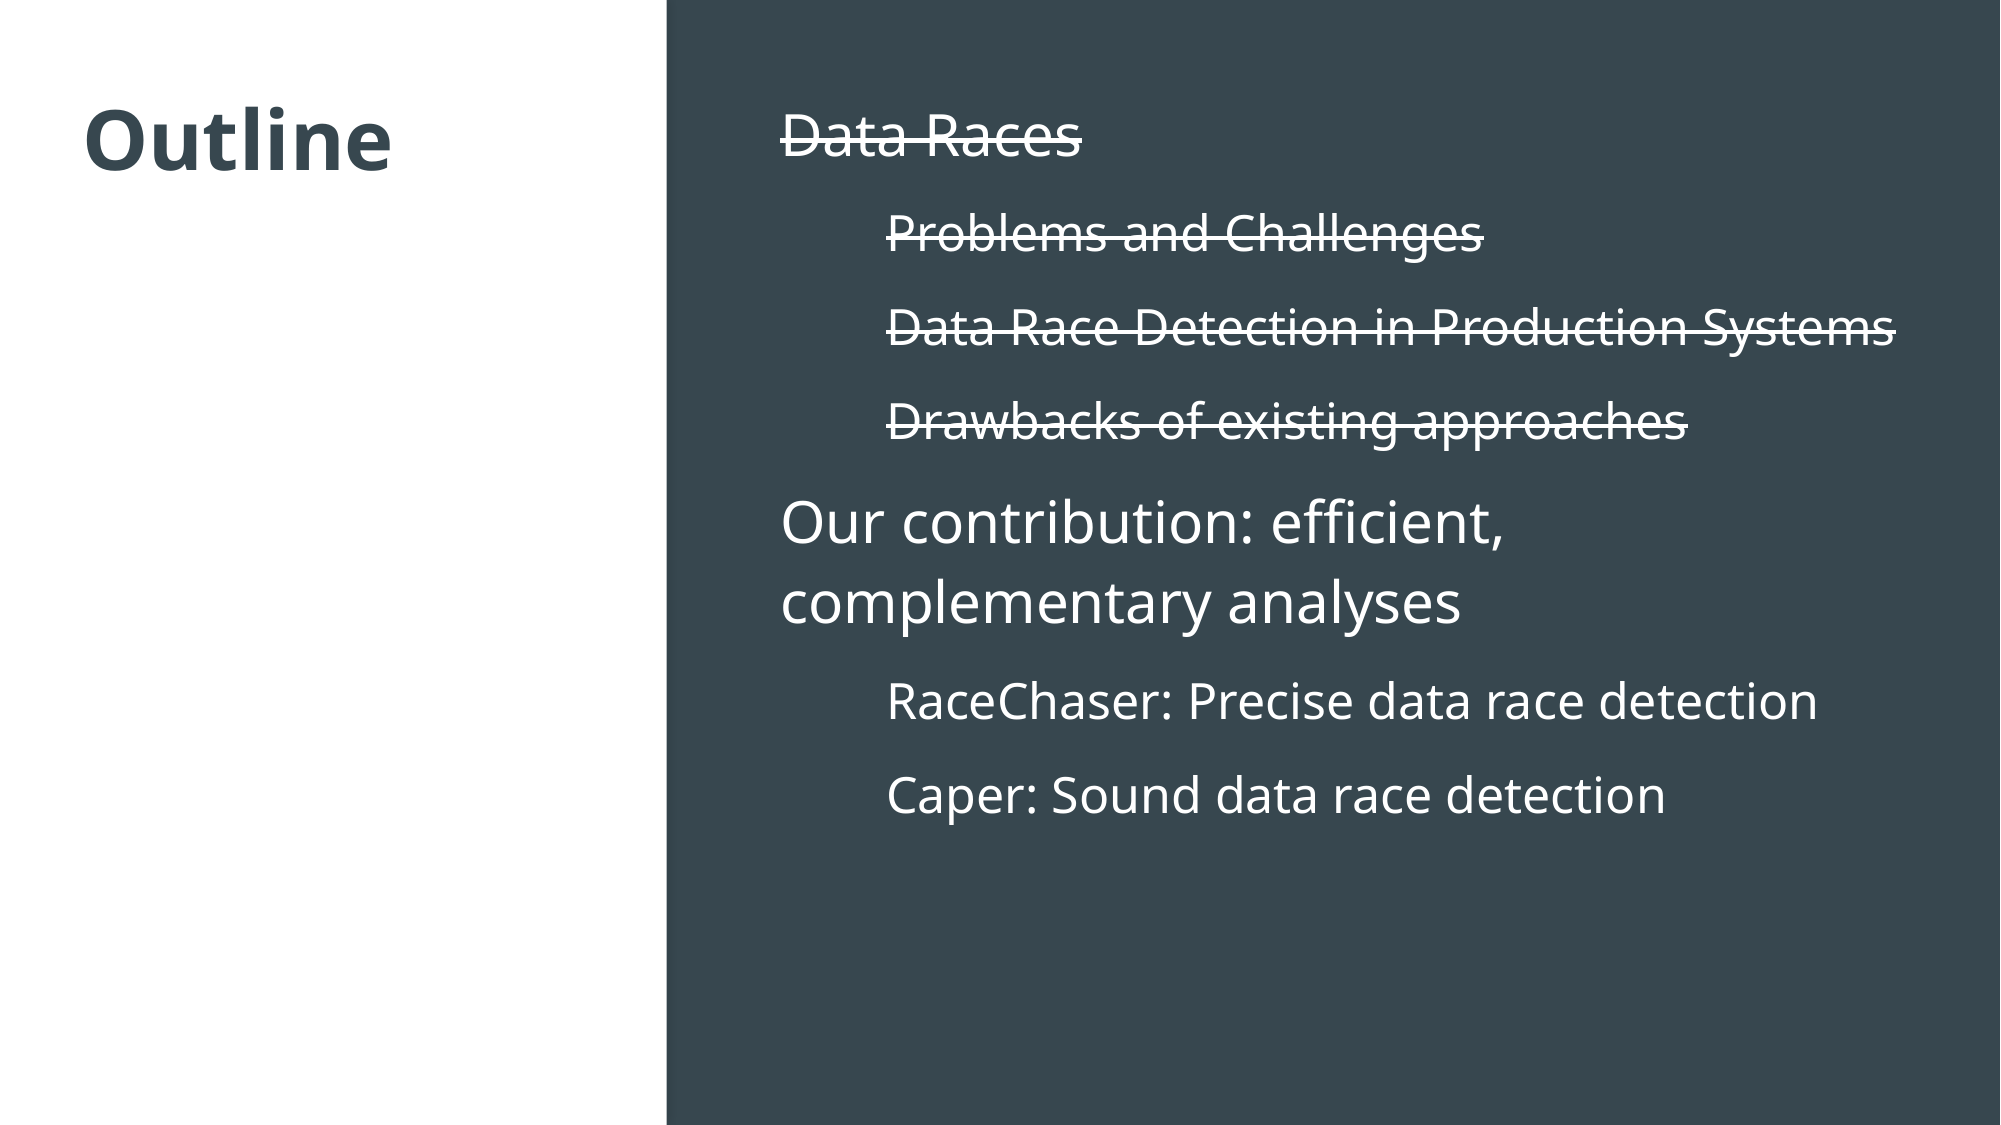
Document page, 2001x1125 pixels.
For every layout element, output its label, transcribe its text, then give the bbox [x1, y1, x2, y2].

list Data Races Problems and Challenges Data Race Detection in Production Systems Drawbacks of existing approaches Our contribution: efficient, complementary analyses RaceChaser: Precise data race detection Caper: Sound data race detection [739, 67, 1932, 1001]
title Outline [62, 67, 605, 1001]
